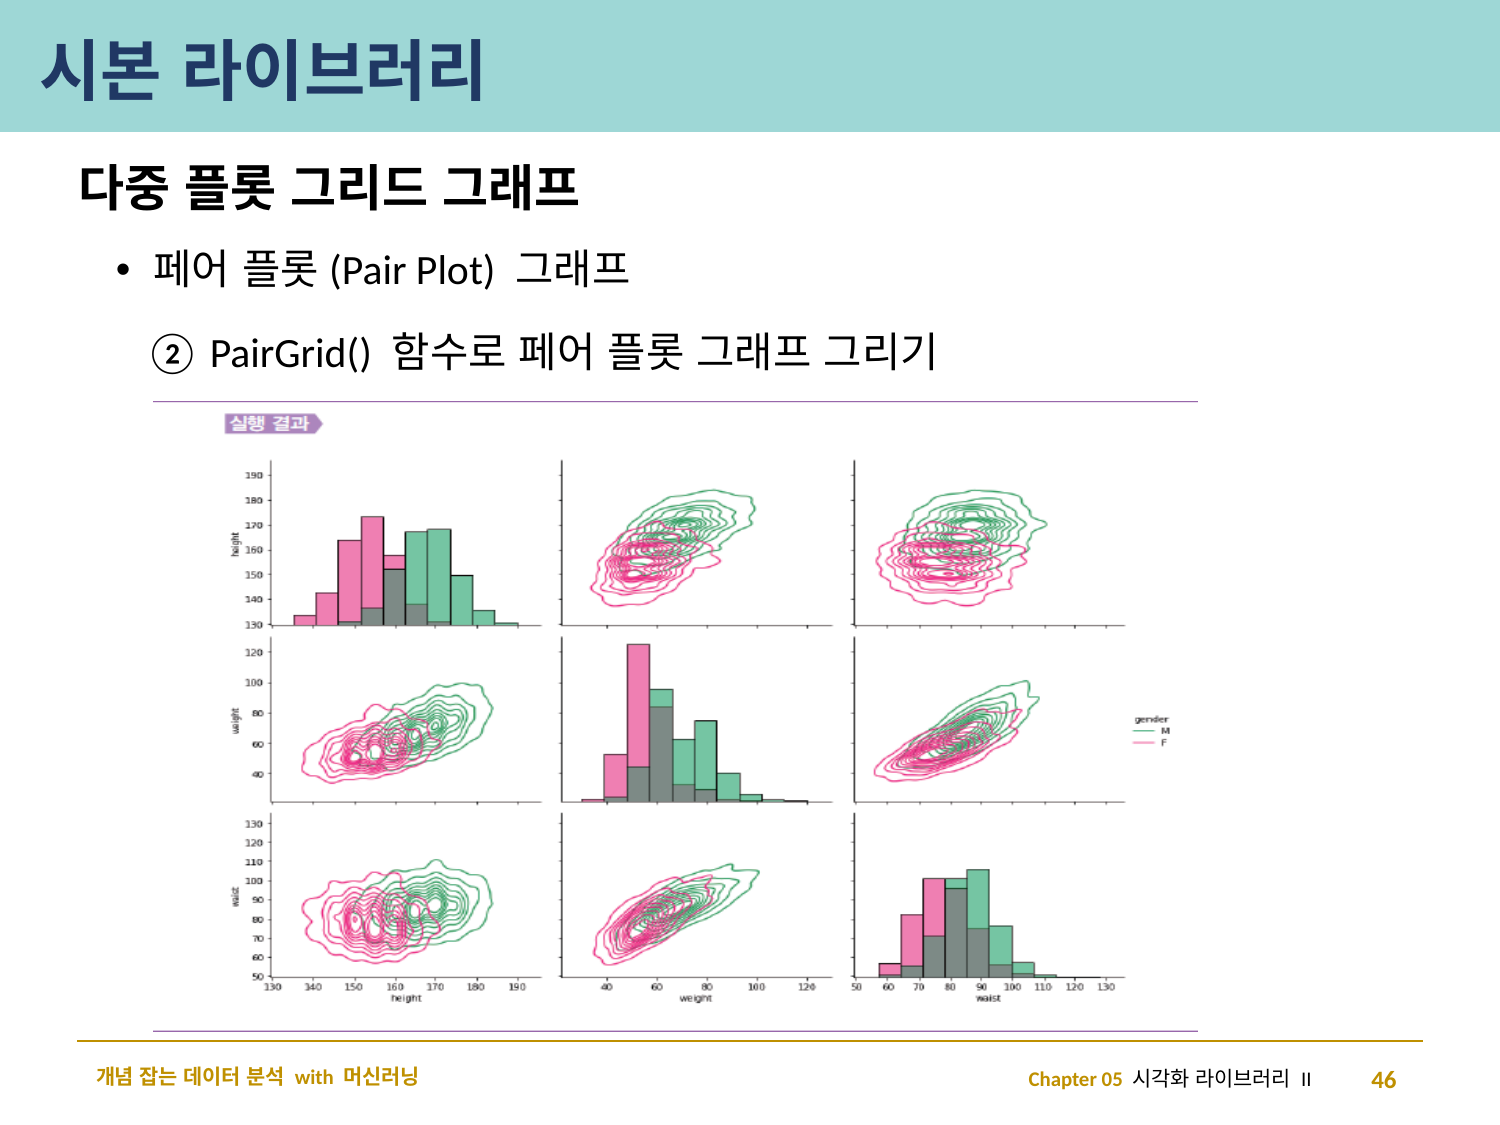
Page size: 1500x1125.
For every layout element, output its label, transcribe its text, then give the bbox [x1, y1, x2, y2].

list 다중 플롯 그리드 그래프 [64, 155, 1369, 232]
title 시본 라이브러리 [24, 30, 1319, 119]
picture [153, 401, 1198, 1032]
list 페어 플롯(Pair Plot) 그래프 ② PairGrid() 함수로 페어 플롯 그래프 그리기 [100, 241, 1390, 937]
